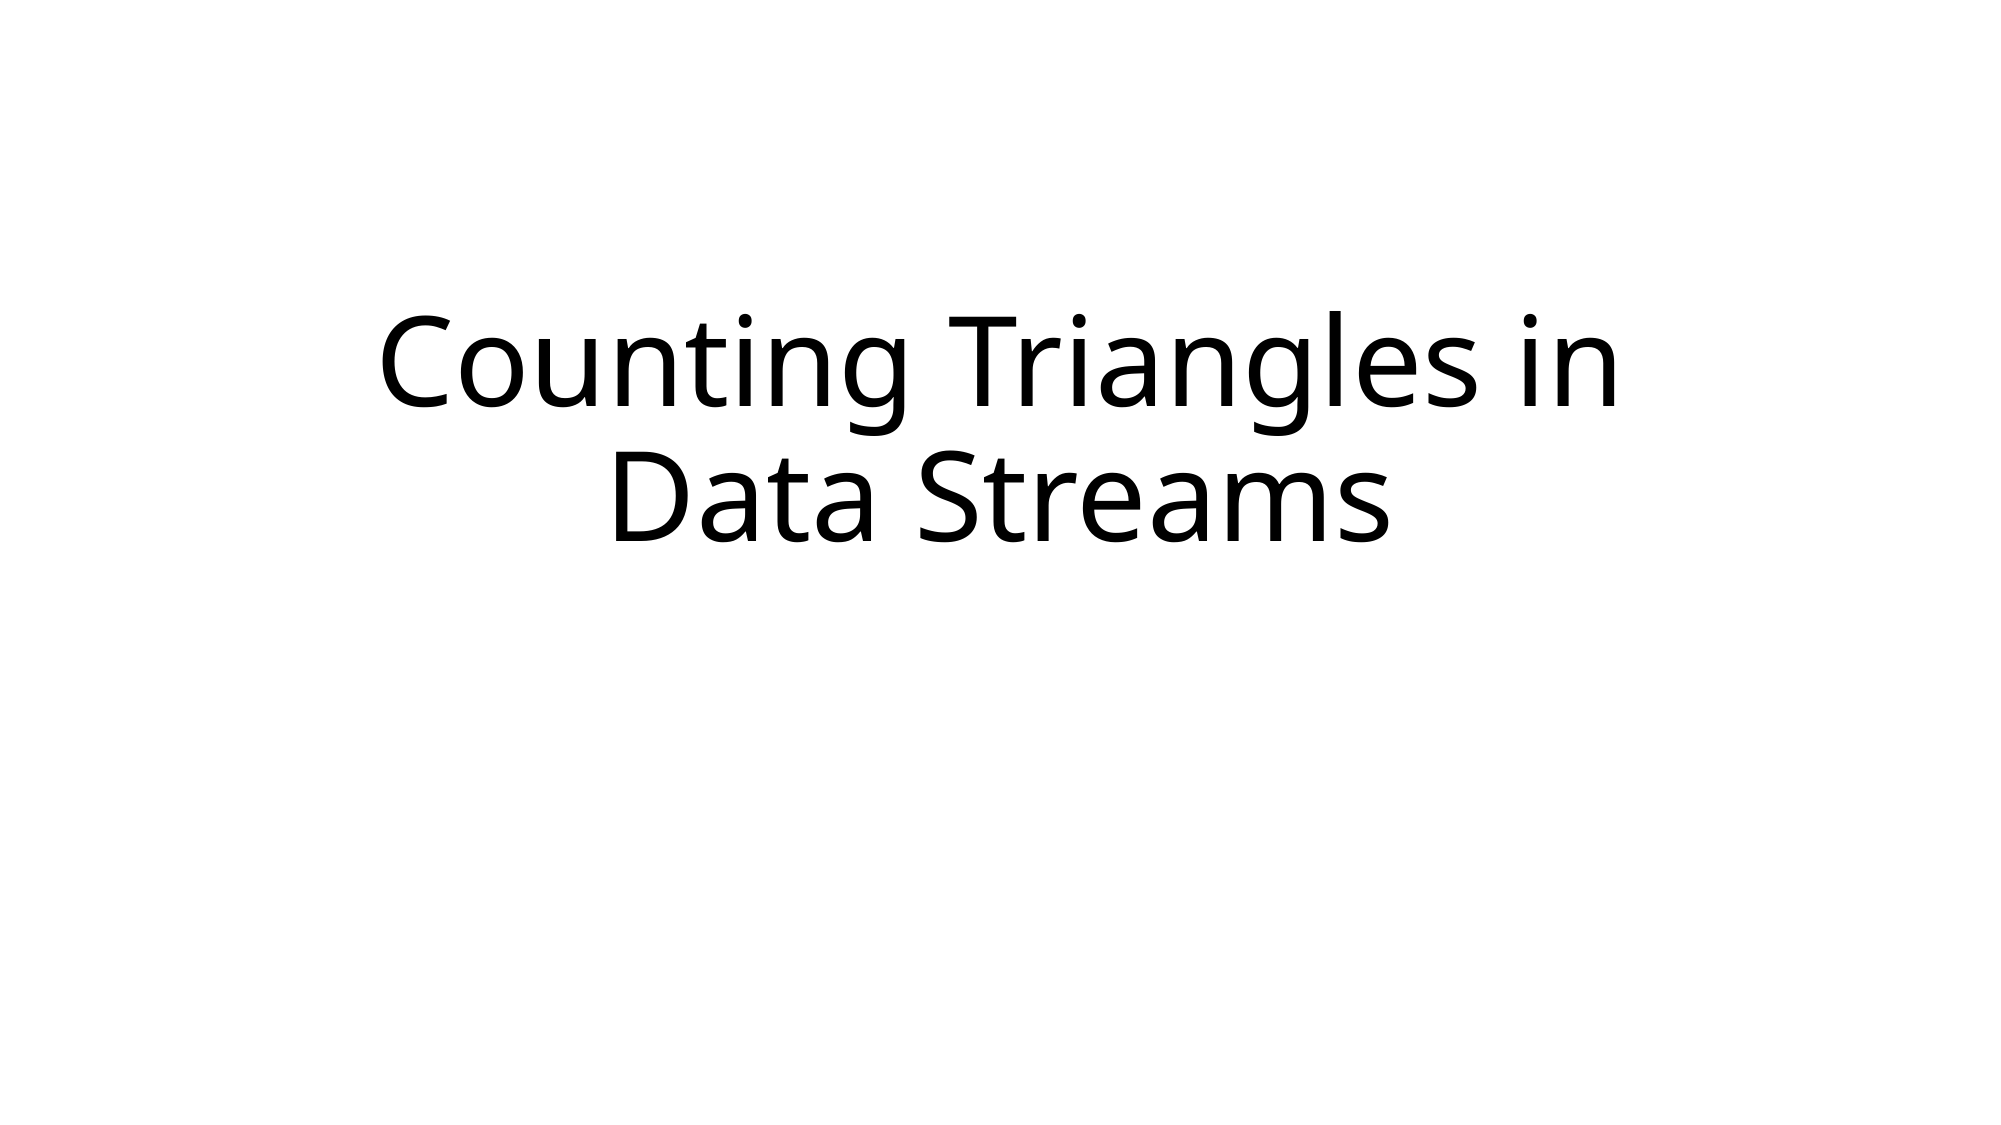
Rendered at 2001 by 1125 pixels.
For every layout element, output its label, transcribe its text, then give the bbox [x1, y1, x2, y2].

title Counting Triangles in Data Streams [249, 184, 1750, 576]
